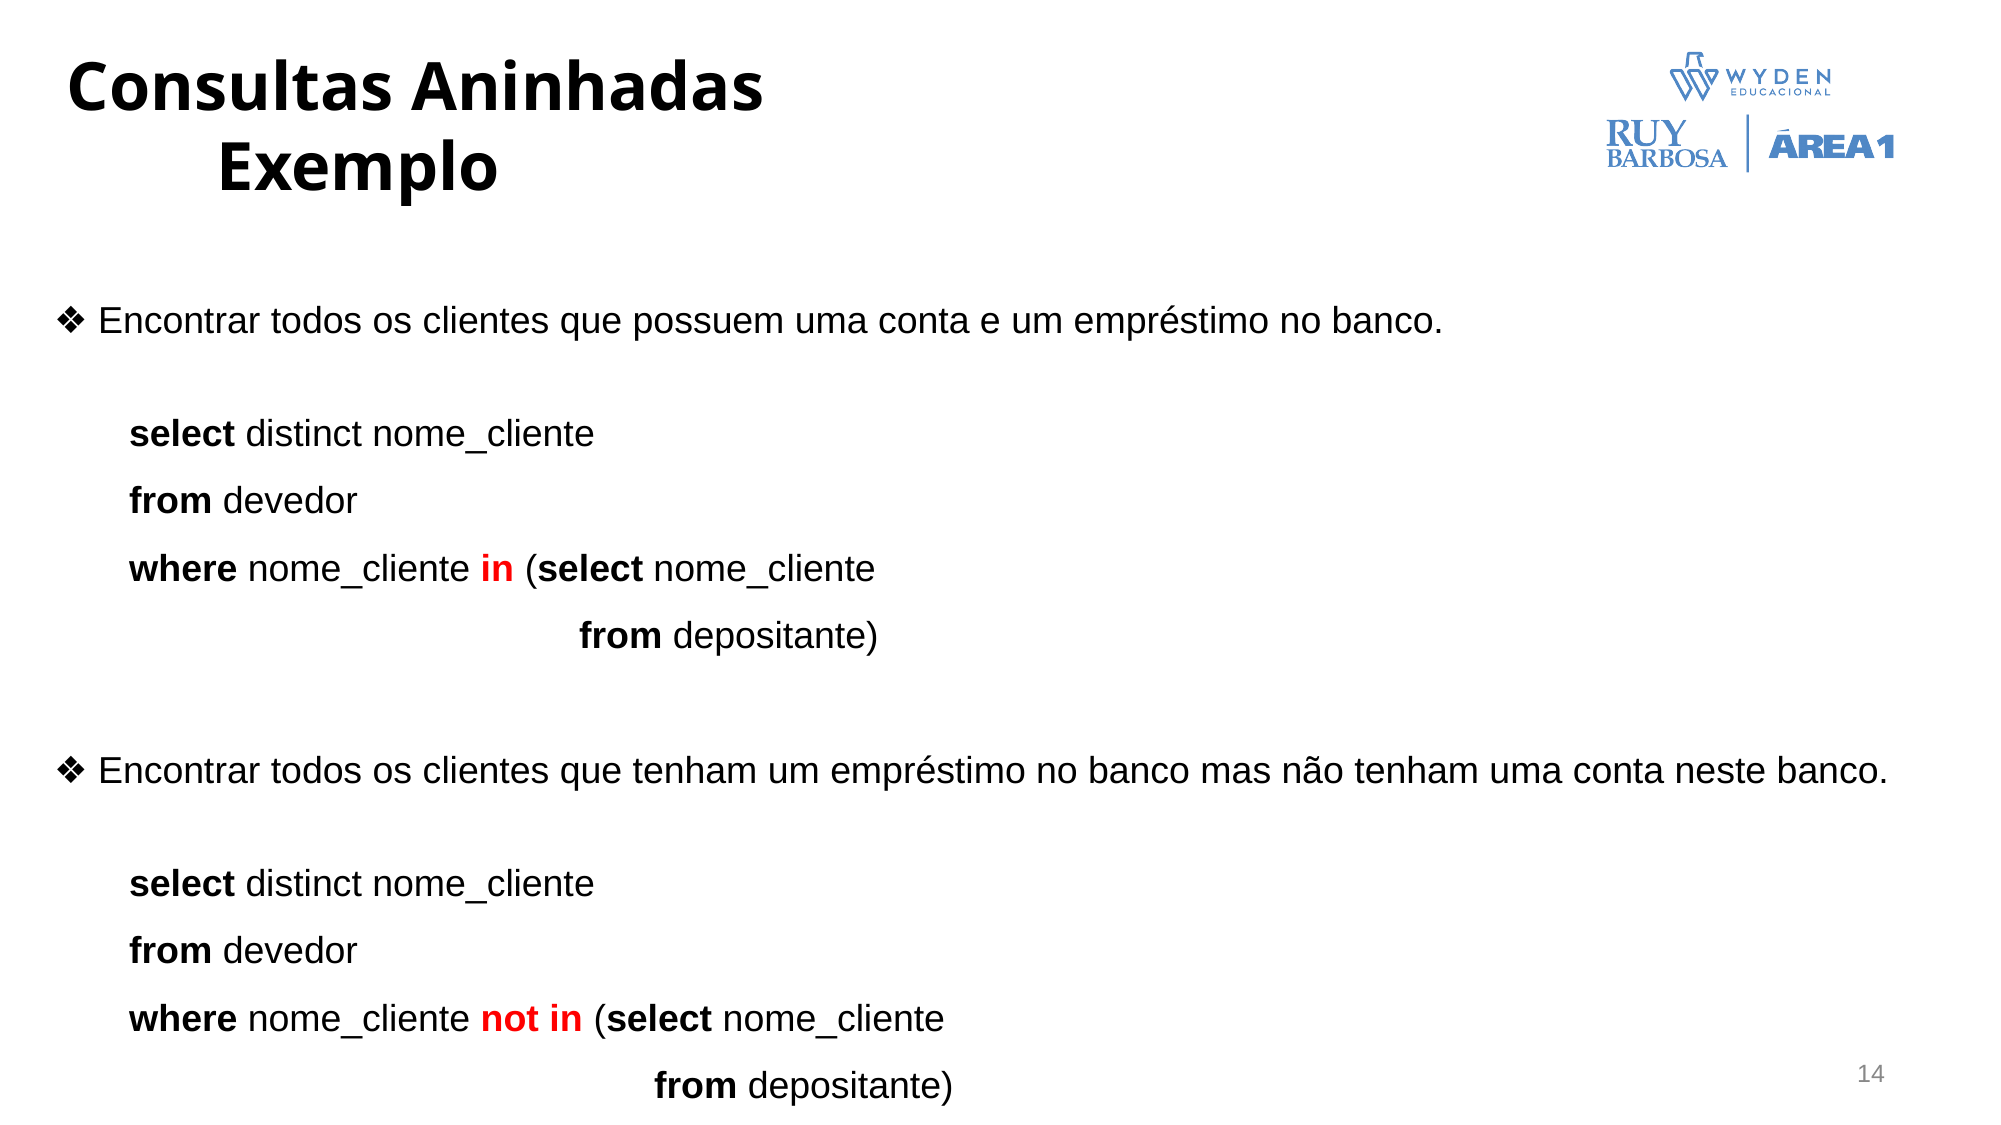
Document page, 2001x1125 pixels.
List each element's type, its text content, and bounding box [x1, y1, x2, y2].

text_box Consultas Aninhadas Exemplo [51, 36, 1354, 213]
slide_number 14 [1433, 1066, 1900, 1103]
text_box [0, 0, 2000, 287]
picture [1554, 0, 1946, 226]
text_box ❖ Encontrar todos os clientes que possuem uma conta e um empréstimo no banco. select distinct nome_cliente from devedor where nome_cliente in (select nome_cliente from depositante) ❖ Encontrar todos os clientes que tenham um empréstimo no banco mas não tenham uma conta neste banco. select distinct nome_cliente from devedor where nome_cliente not in (select nome_cliente from depositante) [39, 265, 1967, 1066]
